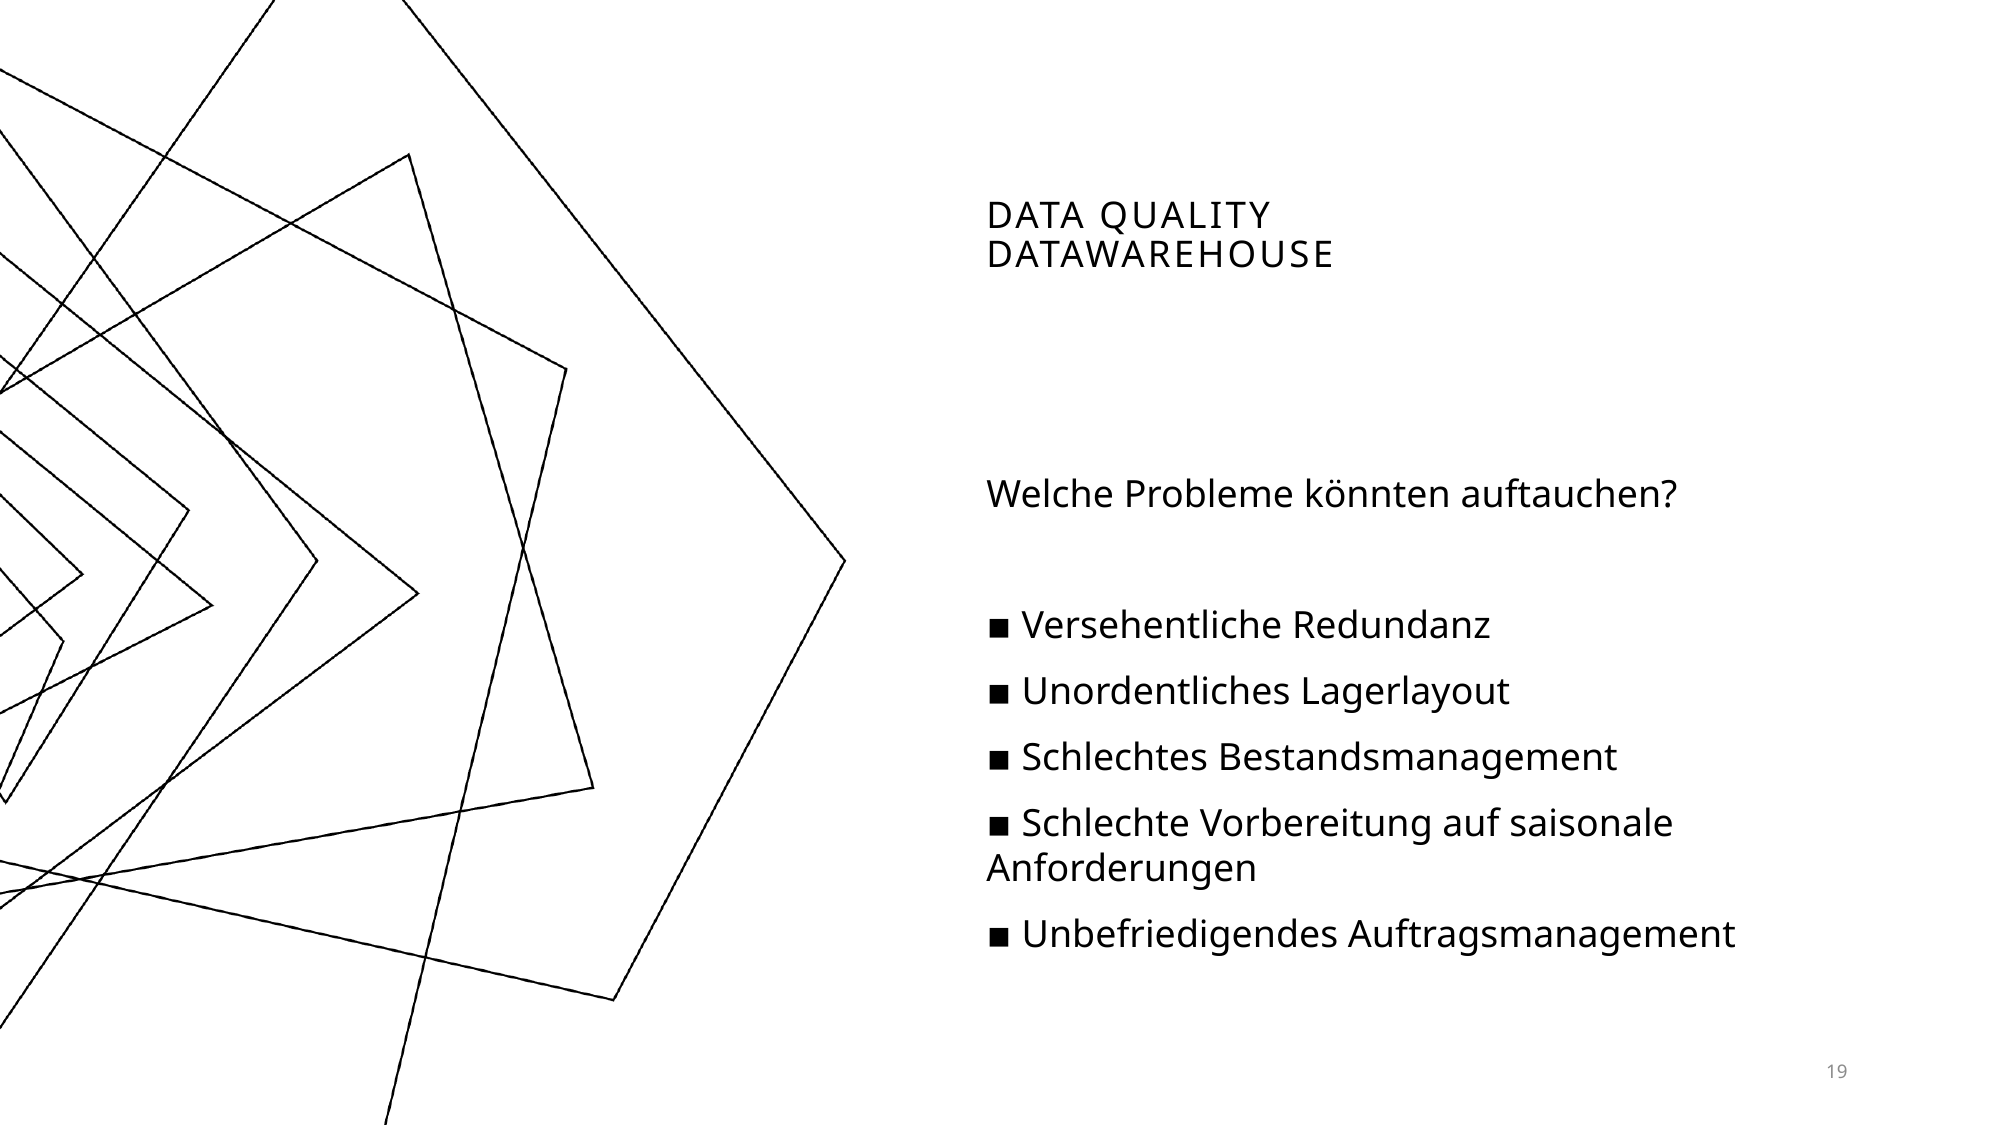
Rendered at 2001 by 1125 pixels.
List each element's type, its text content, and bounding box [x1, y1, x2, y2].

title Data Quality Datawarehouse [971, 189, 1863, 328]
list Welche Probleme könnten auftauchen? ▪ Versehentliche Redundanz ▪ Unordentliches Lagerlayout ▪ Schlechtes Bestandsmanagement ▪ Schlechte Vorbereitung auf saisonale Anforderungen ▪ Unbefriedigendes Auftragsmanagement [971, 396, 1921, 992]
slide_number 19 [1412, 1042, 1863, 1103]
picture [0, 0, 893, 1125]
